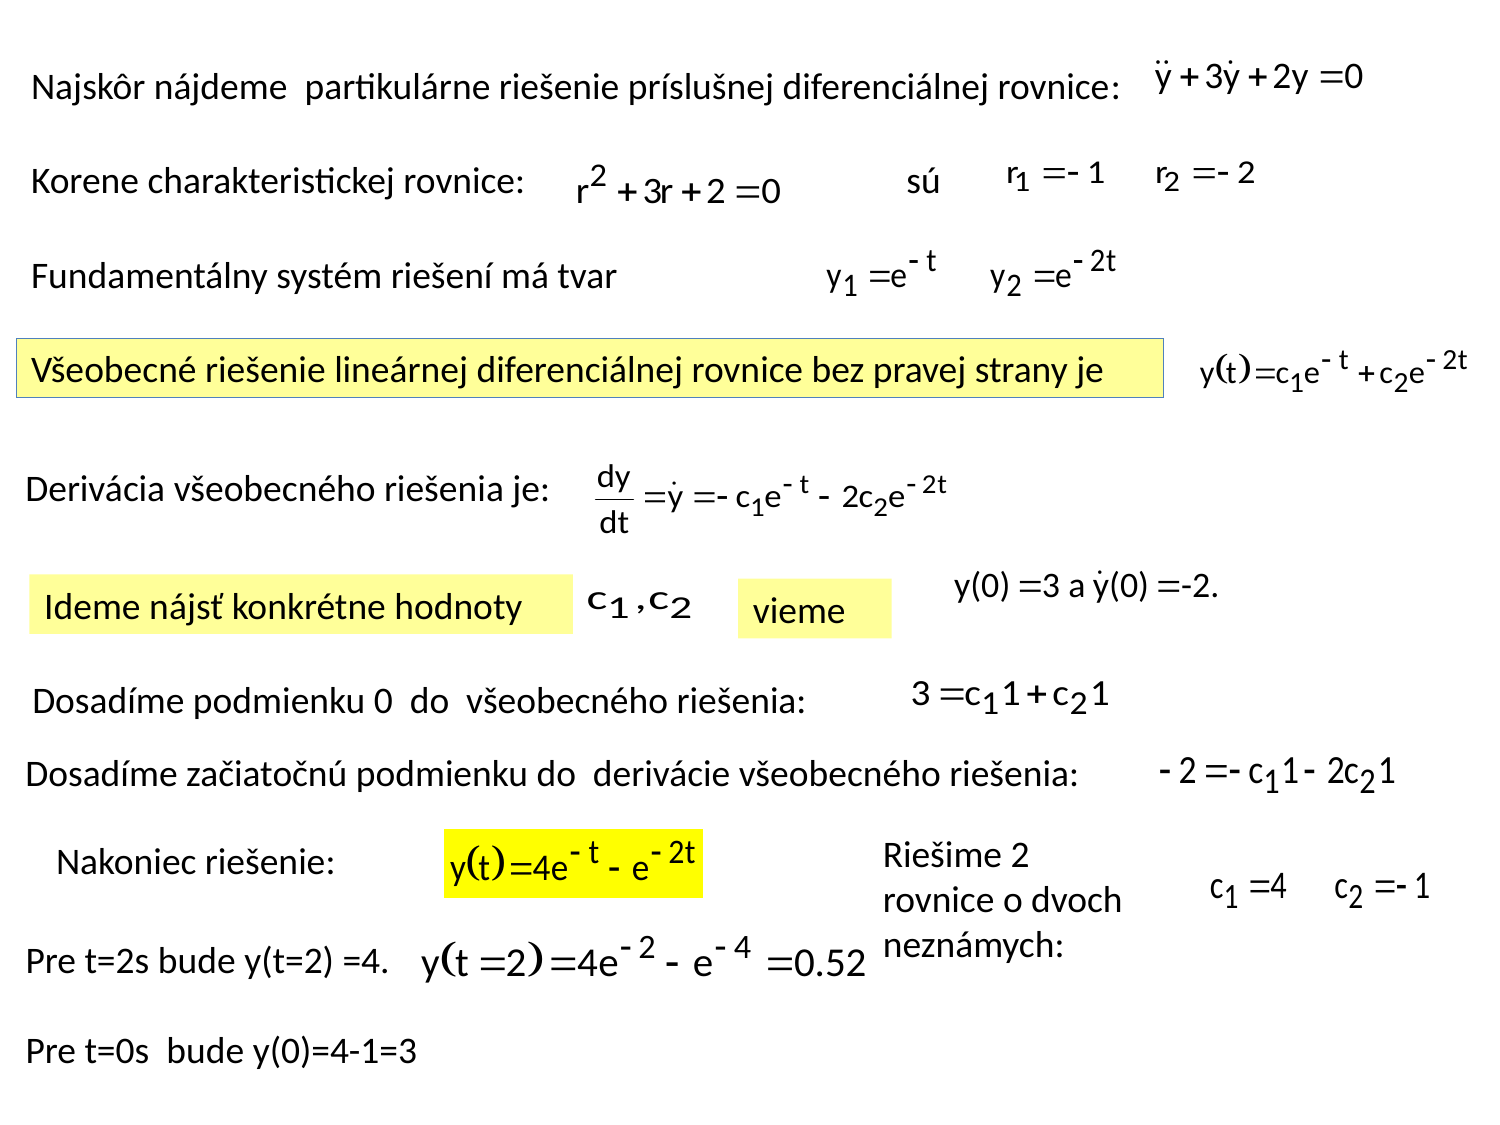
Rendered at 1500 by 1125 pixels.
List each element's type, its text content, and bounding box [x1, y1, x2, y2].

text_box Všeobecné riešenie lineárnej diferenciálnej rovnice bez pravej strany je [16, 338, 1164, 398]
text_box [1205, 859, 1436, 918]
text_box Dosadíme podmienku 0 do všeobecného riešenia: [17, 668, 892, 729]
text_box Fundamentálny systém riešení má tvar [16, 243, 670, 304]
text_box Nakoniec riešenie: [41, 829, 360, 890]
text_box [904, 668, 1117, 723]
text_box Najskôr nájdeme partikulárne riešenie príslušnej diferenciálnej rovnice: [16, 54, 1206, 115]
text_box sú [891, 148, 969, 209]
text_box Riešime 2 rovnice o dvoch neznámych: [868, 822, 1150, 972]
text_box Derivácia všeobecného riešenia je: [10, 456, 587, 516]
text_box Korene charakteristickej rovnice: [16, 148, 548, 209]
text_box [1194, 340, 1475, 399]
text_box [820, 238, 1127, 305]
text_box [574, 157, 786, 210]
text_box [1004, 153, 1259, 197]
text_box Pre t=2s bude y(t=2) =4. Pre t=0s bude y(0)=4-1=3 [10, 928, 705, 1079]
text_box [418, 928, 869, 991]
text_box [443, 829, 703, 899]
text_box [1152, 743, 1403, 803]
text_box Dosadíme začiatočnú podmienku do derivácie všeobecného riešenia: [10, 741, 1150, 802]
text_box vieme [738, 578, 892, 639]
text_box Ideme nájsť konkrétne hodnoty [29, 574, 573, 634]
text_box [584, 580, 696, 622]
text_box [950, 567, 1223, 610]
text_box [1099, 55, 1367, 104]
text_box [589, 455, 954, 541]
